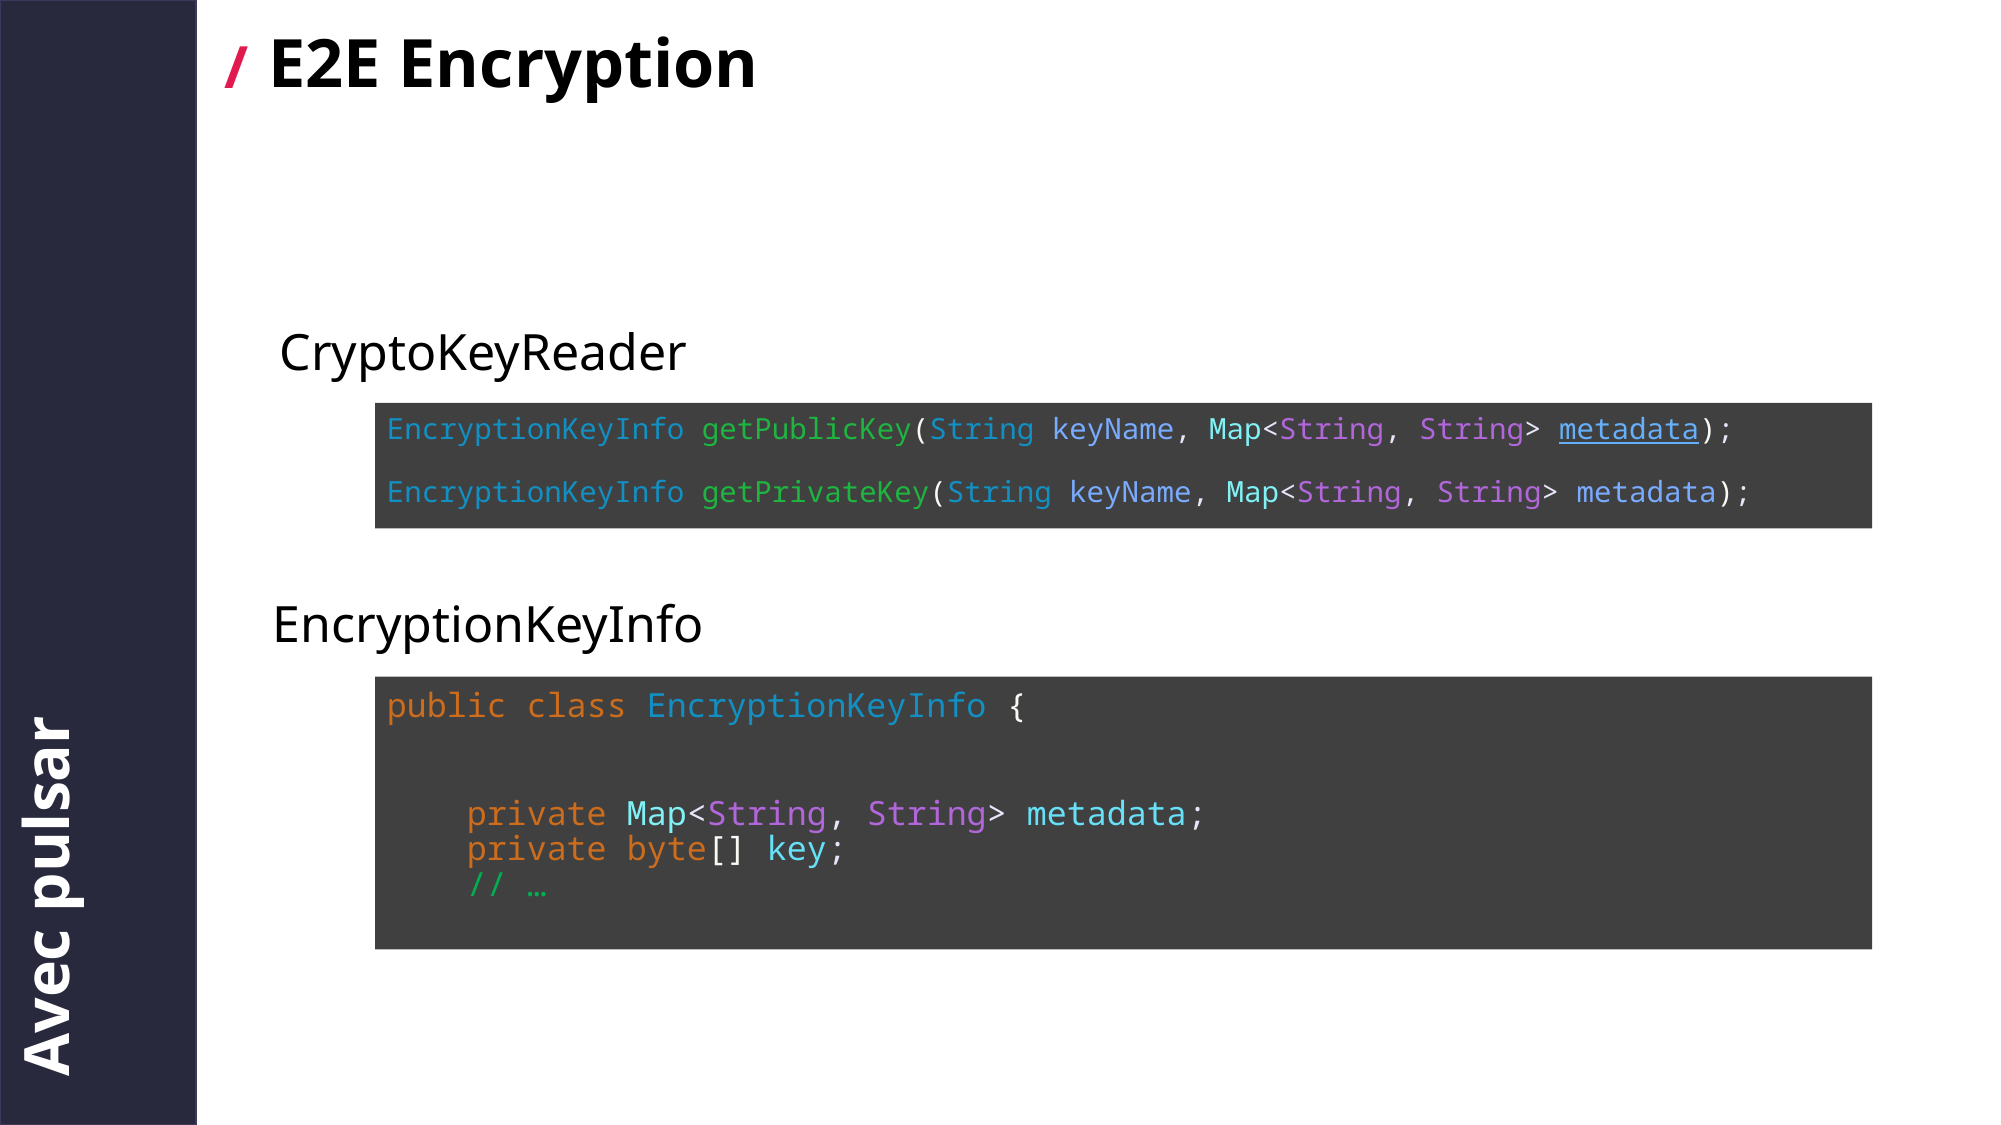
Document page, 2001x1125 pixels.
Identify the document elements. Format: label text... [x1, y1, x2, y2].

title E2E Encryption [253, 0, 1979, 132]
text_box EncryptionKeyInfo getPublicKey(String keyName, Map<String, String> metadata); EncryptionKeyInfo getPrivateKey(String keyName, Map<String, String> metadata); [375, 402, 1873, 529]
text_box public class EncryptionKeyInfo { private Map<String, String> metadata; private byte[] key; // … [375, 676, 1873, 950]
text_box EncryptionKeyInfo [258, 584, 719, 660]
text_box Avec pulsar [0, 455, 90, 1092]
text_box CryptoKeyReader [264, 313, 703, 388]
